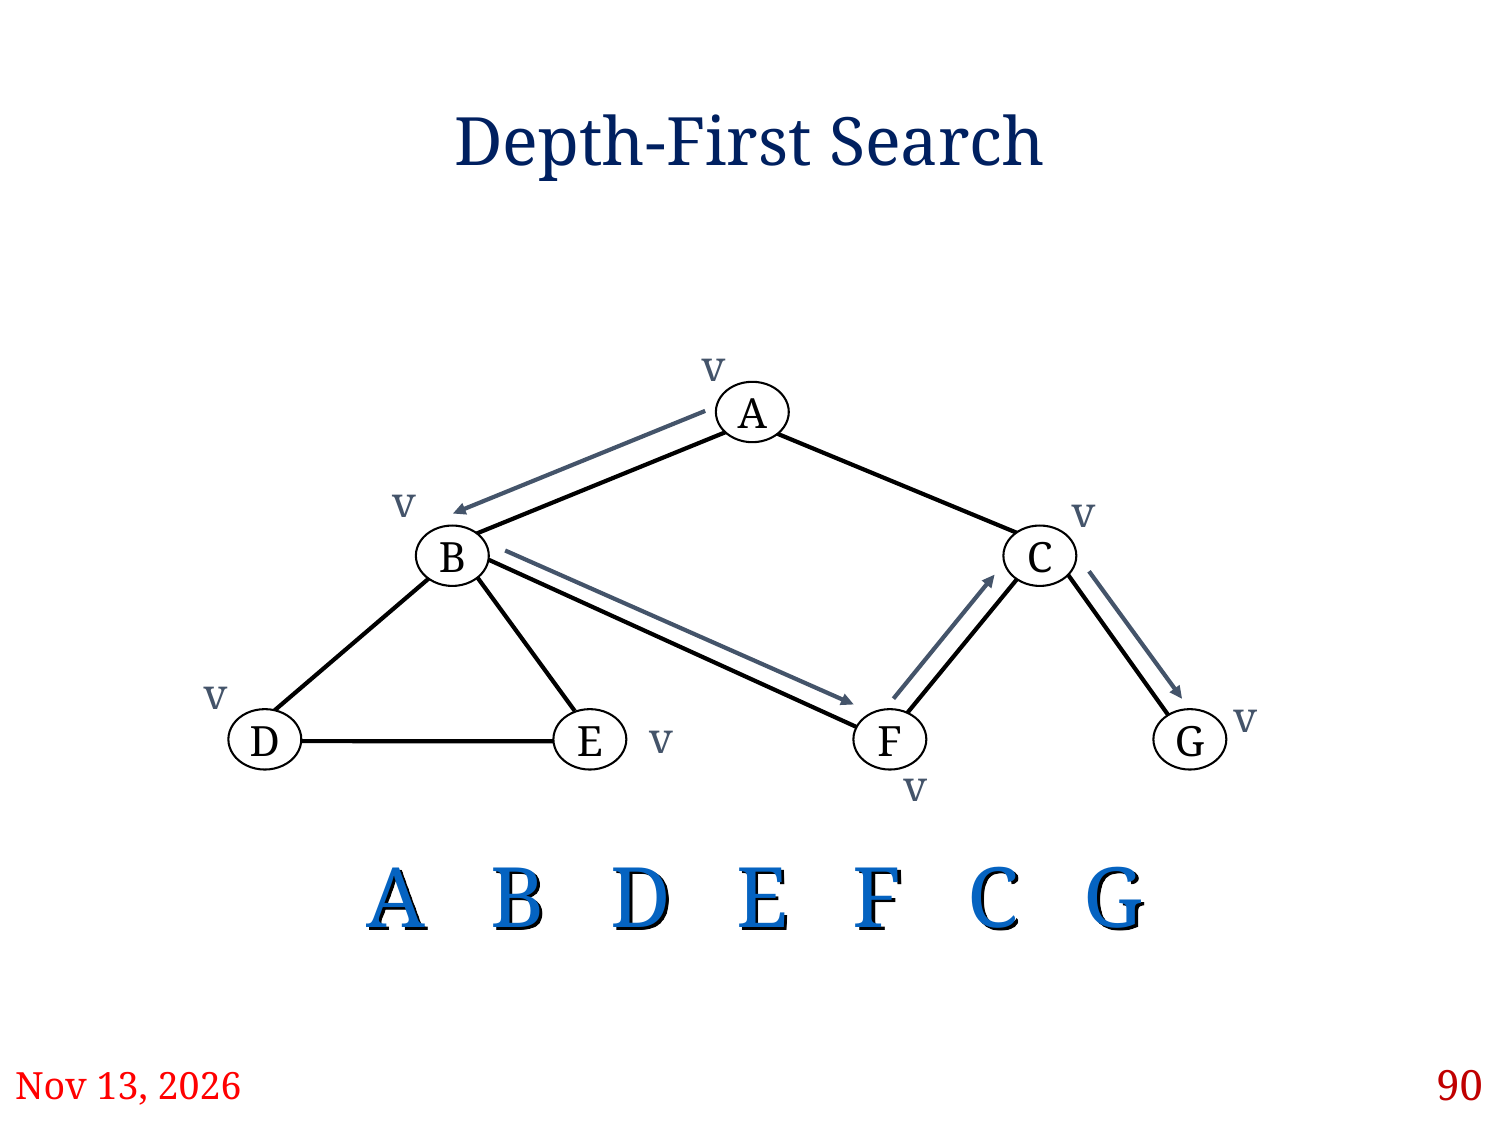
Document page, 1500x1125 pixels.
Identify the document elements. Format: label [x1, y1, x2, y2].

text_box [1153, 683, 1273, 772]
text_box [686, 332, 789, 445]
text_box [188, 660, 302, 772]
text_box [853, 707, 943, 818]
text_box [1088, 571, 1182, 699]
text_box [453, 410, 706, 515]
title [75, 45, 1425, 233]
text_box [352, 836, 1159, 952]
text_box [1003, 478, 1111, 588]
text_box [633, 704, 688, 770]
slide_number [1147, 1057, 1498, 1118]
text_box [553, 707, 627, 772]
text_box [505, 550, 854, 706]
slide_number [0, 1057, 350, 1118]
text_box [377, 469, 489, 588]
list [112, 324, 1388, 1000]
text_box [893, 574, 995, 699]
